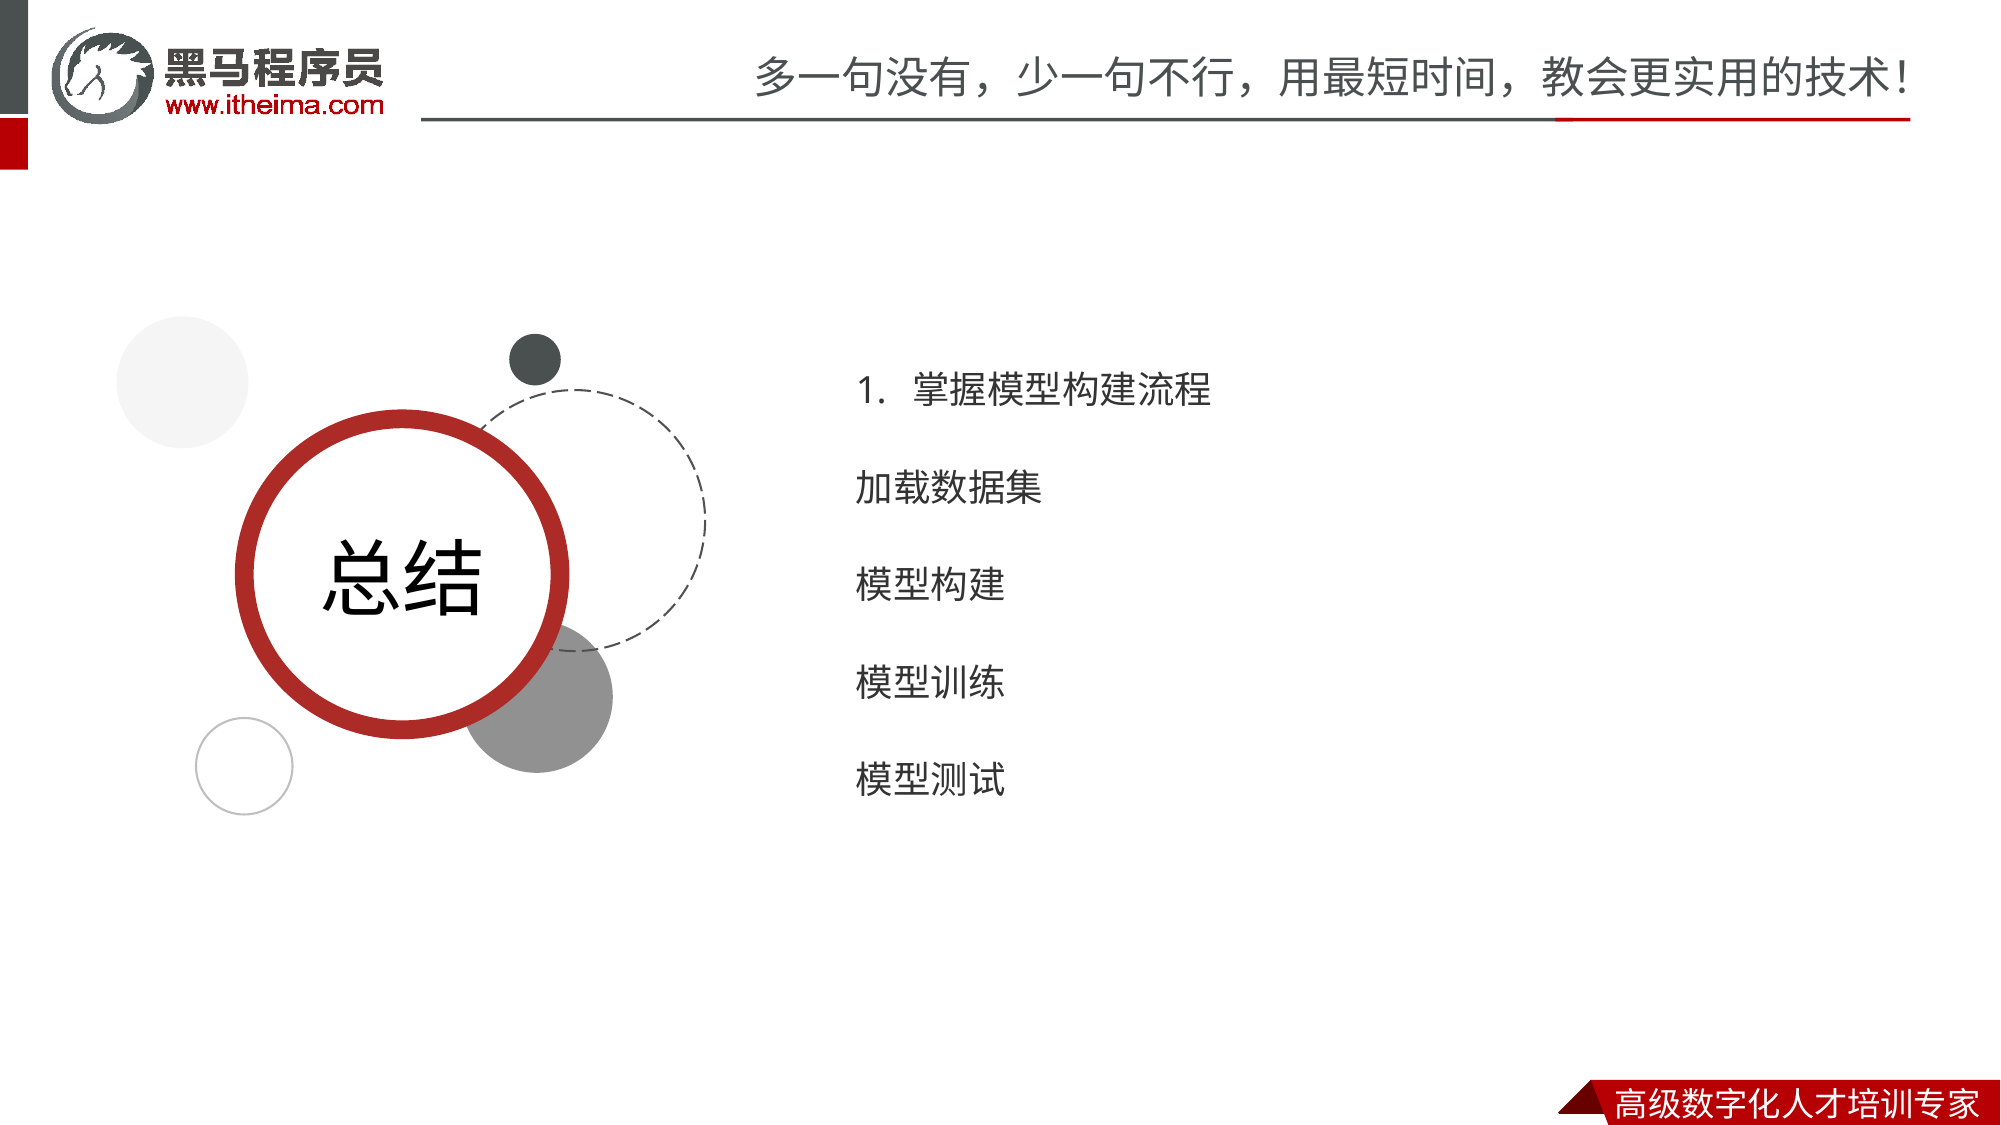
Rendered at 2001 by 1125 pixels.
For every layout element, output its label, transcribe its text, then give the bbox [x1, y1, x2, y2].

list 掌握模型构建流程 加载数据集 模型构建 模型训练 模型测试 [841, 239, 1786, 980]
picture [50, 26, 384, 125]
